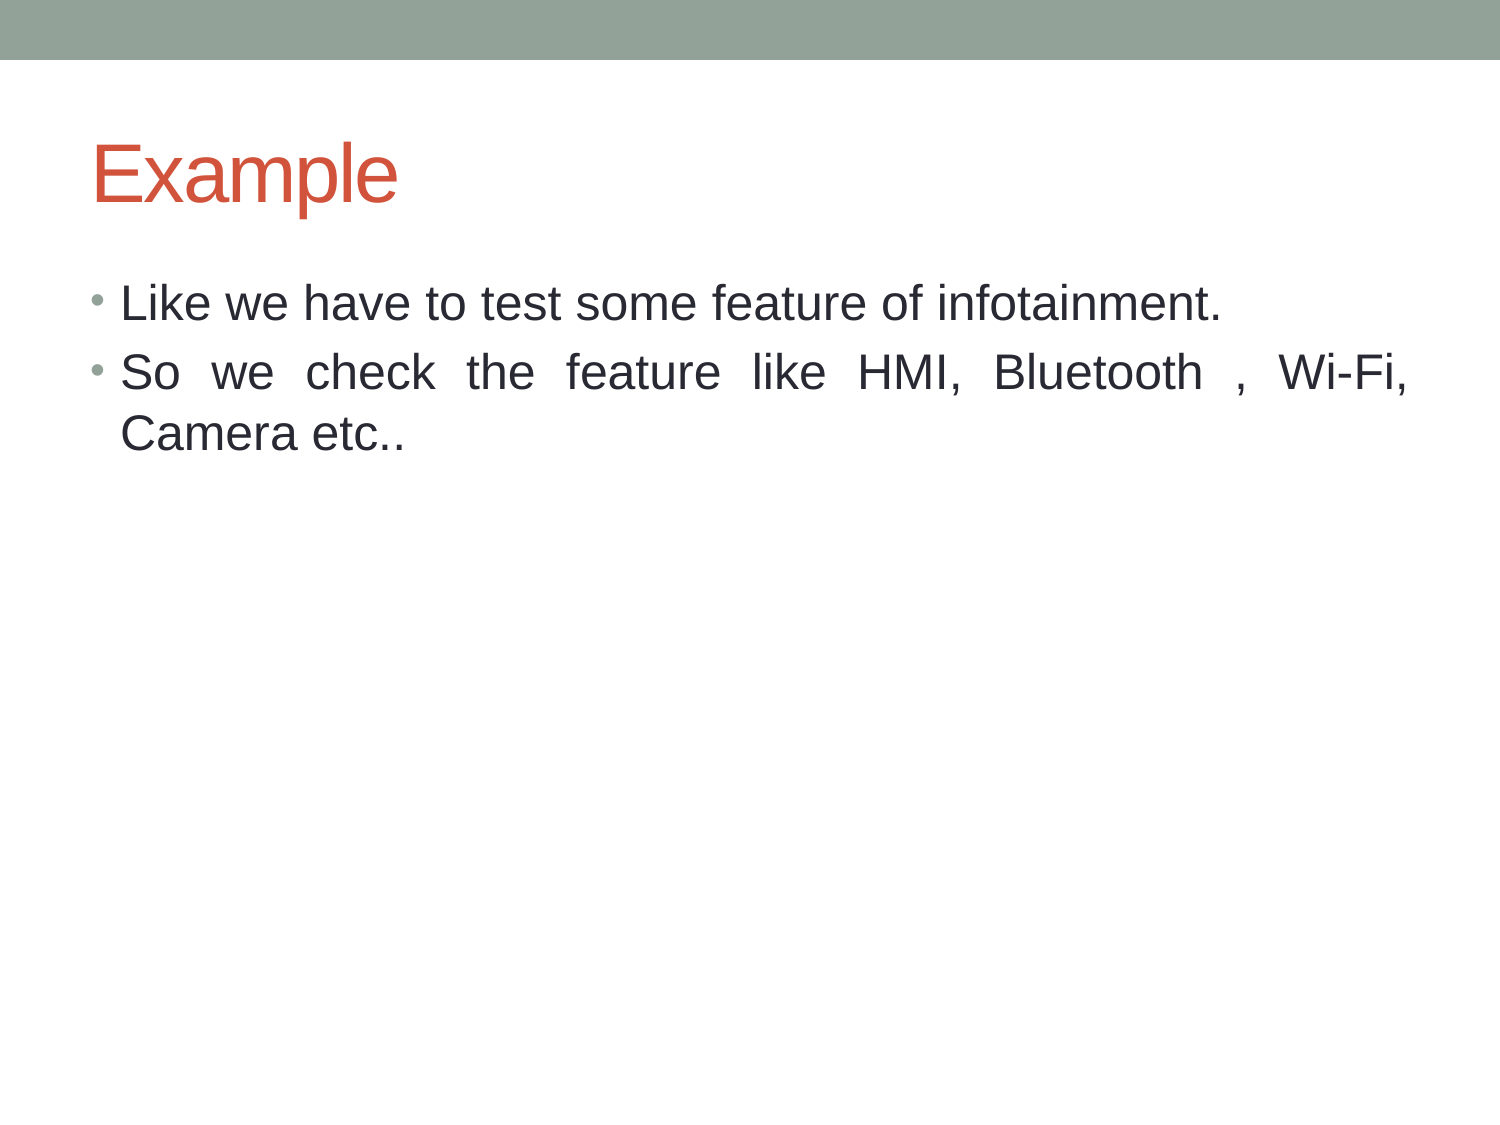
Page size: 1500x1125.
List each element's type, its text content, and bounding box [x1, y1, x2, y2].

list Like we have to test some feature of infotainment. So we check the feature like HMI, Bluetooth , Wi-Fi, Camera etc.. [75, 262, 1425, 1063]
title Example [75, 87, 1425, 250]
